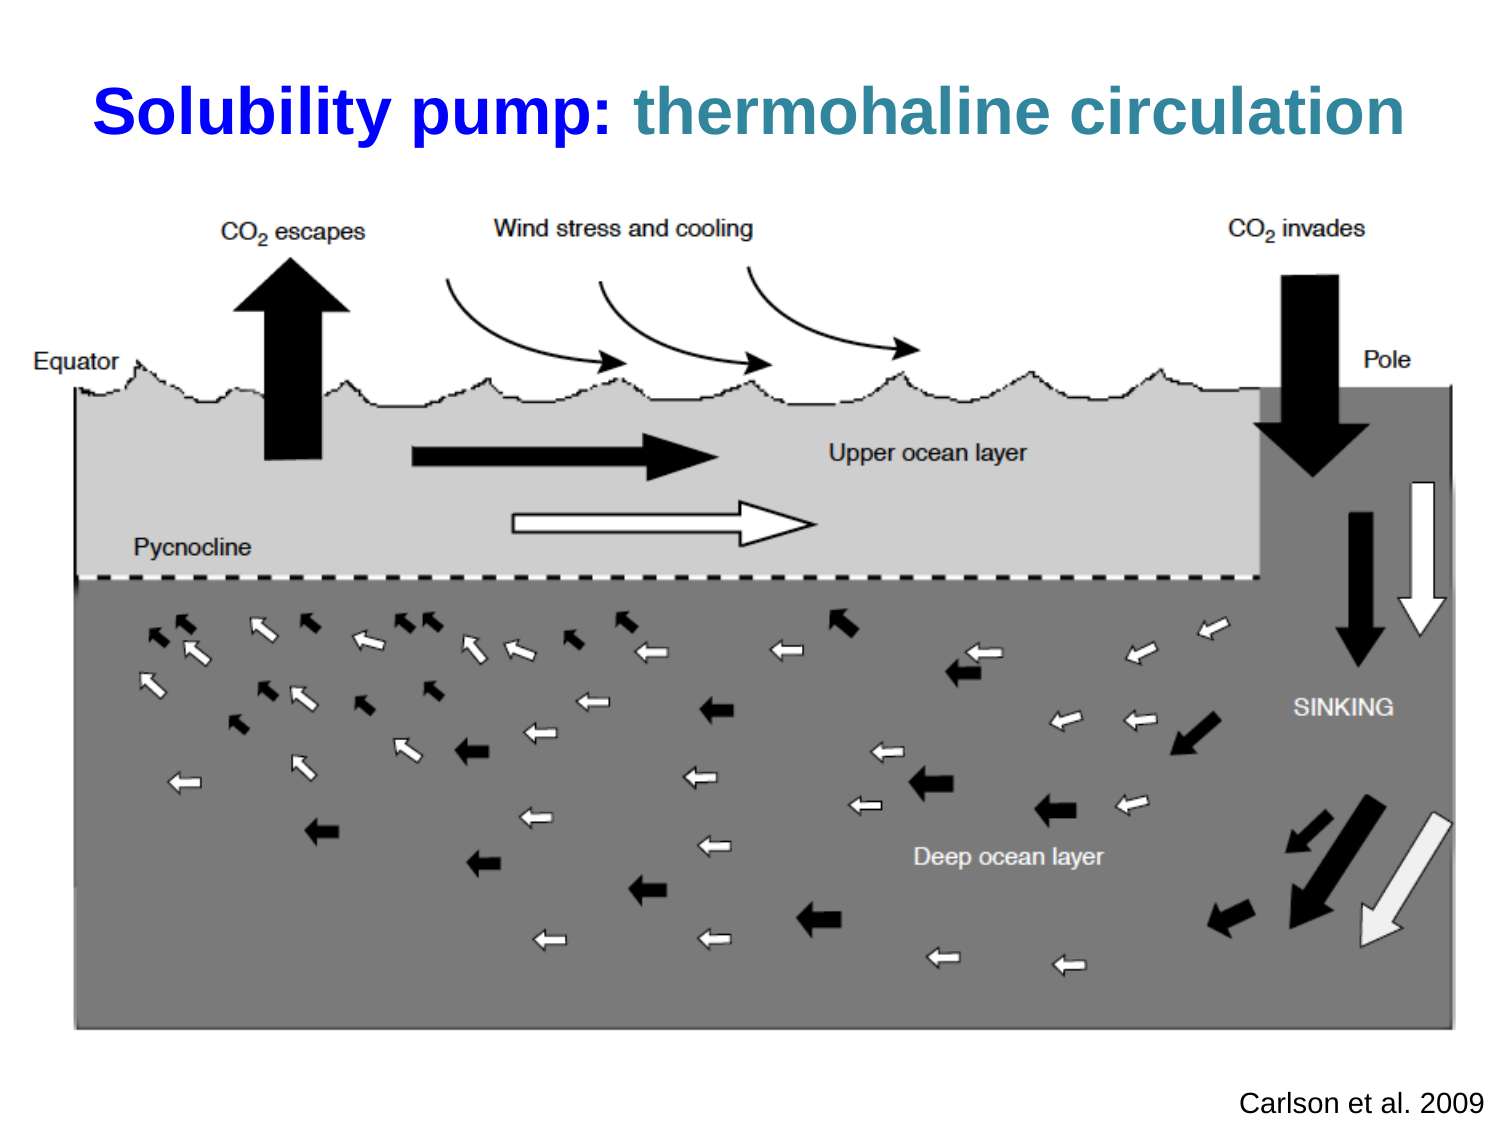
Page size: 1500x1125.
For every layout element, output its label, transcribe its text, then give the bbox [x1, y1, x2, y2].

text_box Carlson et al. 2009 [680, 1076, 1500, 1125]
picture [20, 171, 1465, 1043]
text_box Solubility pump: thermohaline circulation [0, 60, 1500, 155]
